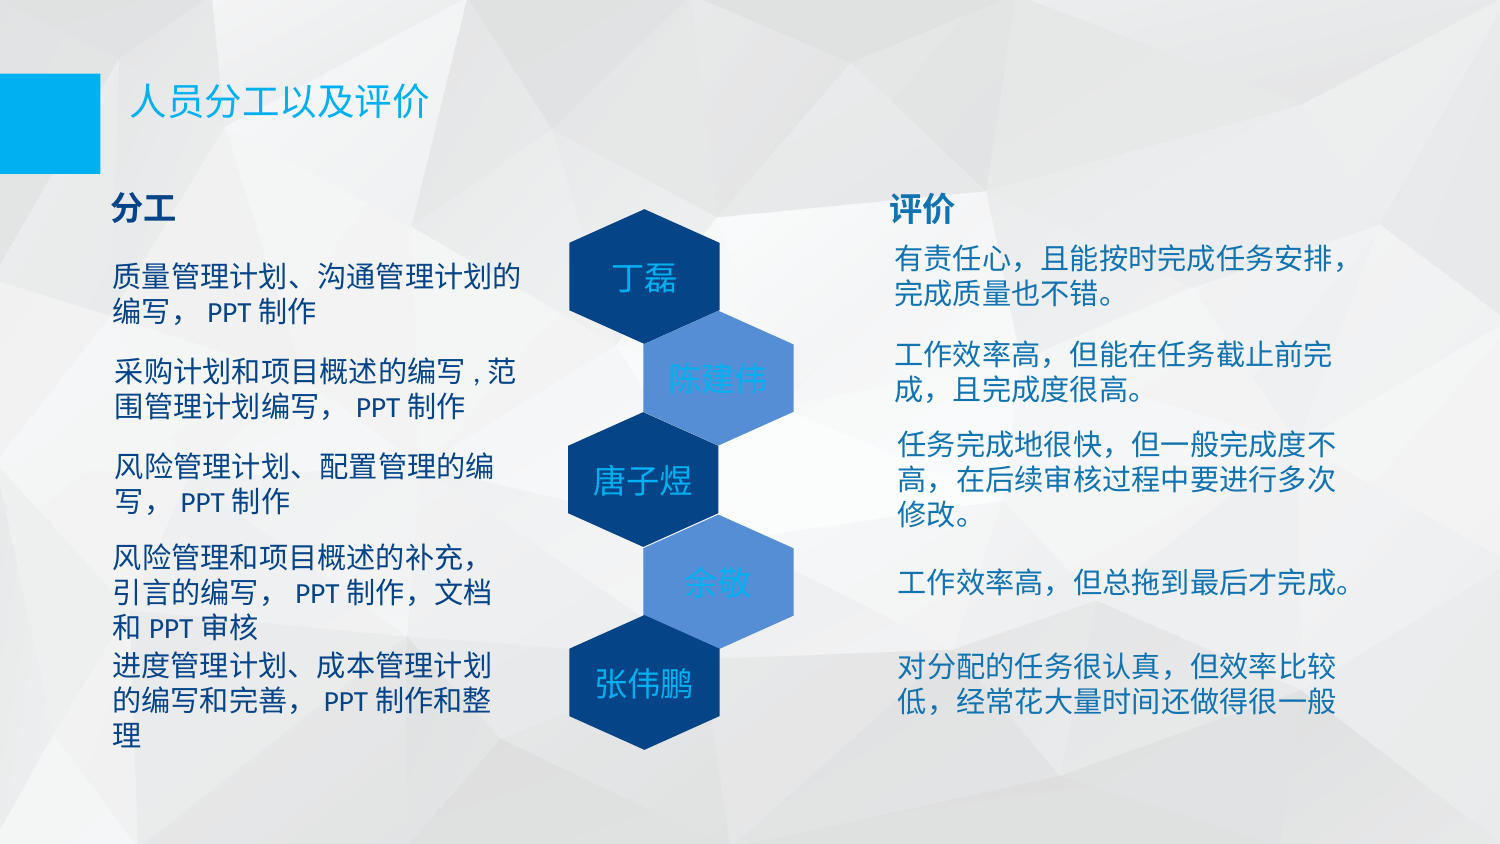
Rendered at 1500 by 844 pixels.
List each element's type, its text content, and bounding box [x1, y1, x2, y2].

text_box 质量管理计划、沟通管理计划的编写，PPT制作 [97, 251, 542, 336]
text_box 任务完成地很快，但一般完成度不高，在后续审核过程中要进行多次修改。 [882, 418, 1358, 539]
text_box 对分配的任务很认真，但效率比较低，经常花大量时间还做得很一般 [883, 640, 1358, 726]
text_box 唐子煜 [511, 452, 777, 508]
text_box [641, 406, 796, 447]
text_box 丁磊 [510, 249, 778, 305]
text_box [567, 711, 722, 752]
text_box 余敬 [584, 555, 852, 610]
text_box 评价 [874, 180, 1218, 236]
text_box [566, 410, 721, 452]
text_box 采购计划和项目概述的编写,范围管理计划编写，PPT制作 [100, 346, 553, 431]
text_box 分工 [95, 179, 438, 235]
text_box 工作效率高，但总拖到最后才完成。 [882, 556, 1358, 607]
text_box [641, 308, 796, 351]
text_box 进度管理计划、成本管理计划的编写和完善，PPT制作和整理 [97, 639, 511, 760]
text_box [641, 512, 796, 555]
text_box [567, 613, 722, 655]
text_box 风险管理计划、配置管理的编写，PPT制作 [100, 440, 511, 526]
text_box 工作效率高，但能在任务截止前完成，且完成度很高。 [879, 328, 1355, 414]
text_box [566, 508, 721, 549]
text_box 有责任心，且能按时完成任务安排，完成质量也不错。 [879, 232, 1355, 318]
text_box 风险管理和项目概述的补充，引言的编写，PPT制作，文档和PPT审核 [98, 531, 511, 639]
text_box 人员分工以及评价 [114, 70, 506, 131]
text_box [641, 610, 796, 651]
text_box 陈建伟 [584, 351, 852, 406]
text_box [567, 305, 722, 345]
text_box [0, 71, 102, 176]
text_box [567, 207, 722, 249]
picture [0, 0, 1500, 844]
text_box 张伟鹏 [511, 655, 778, 711]
